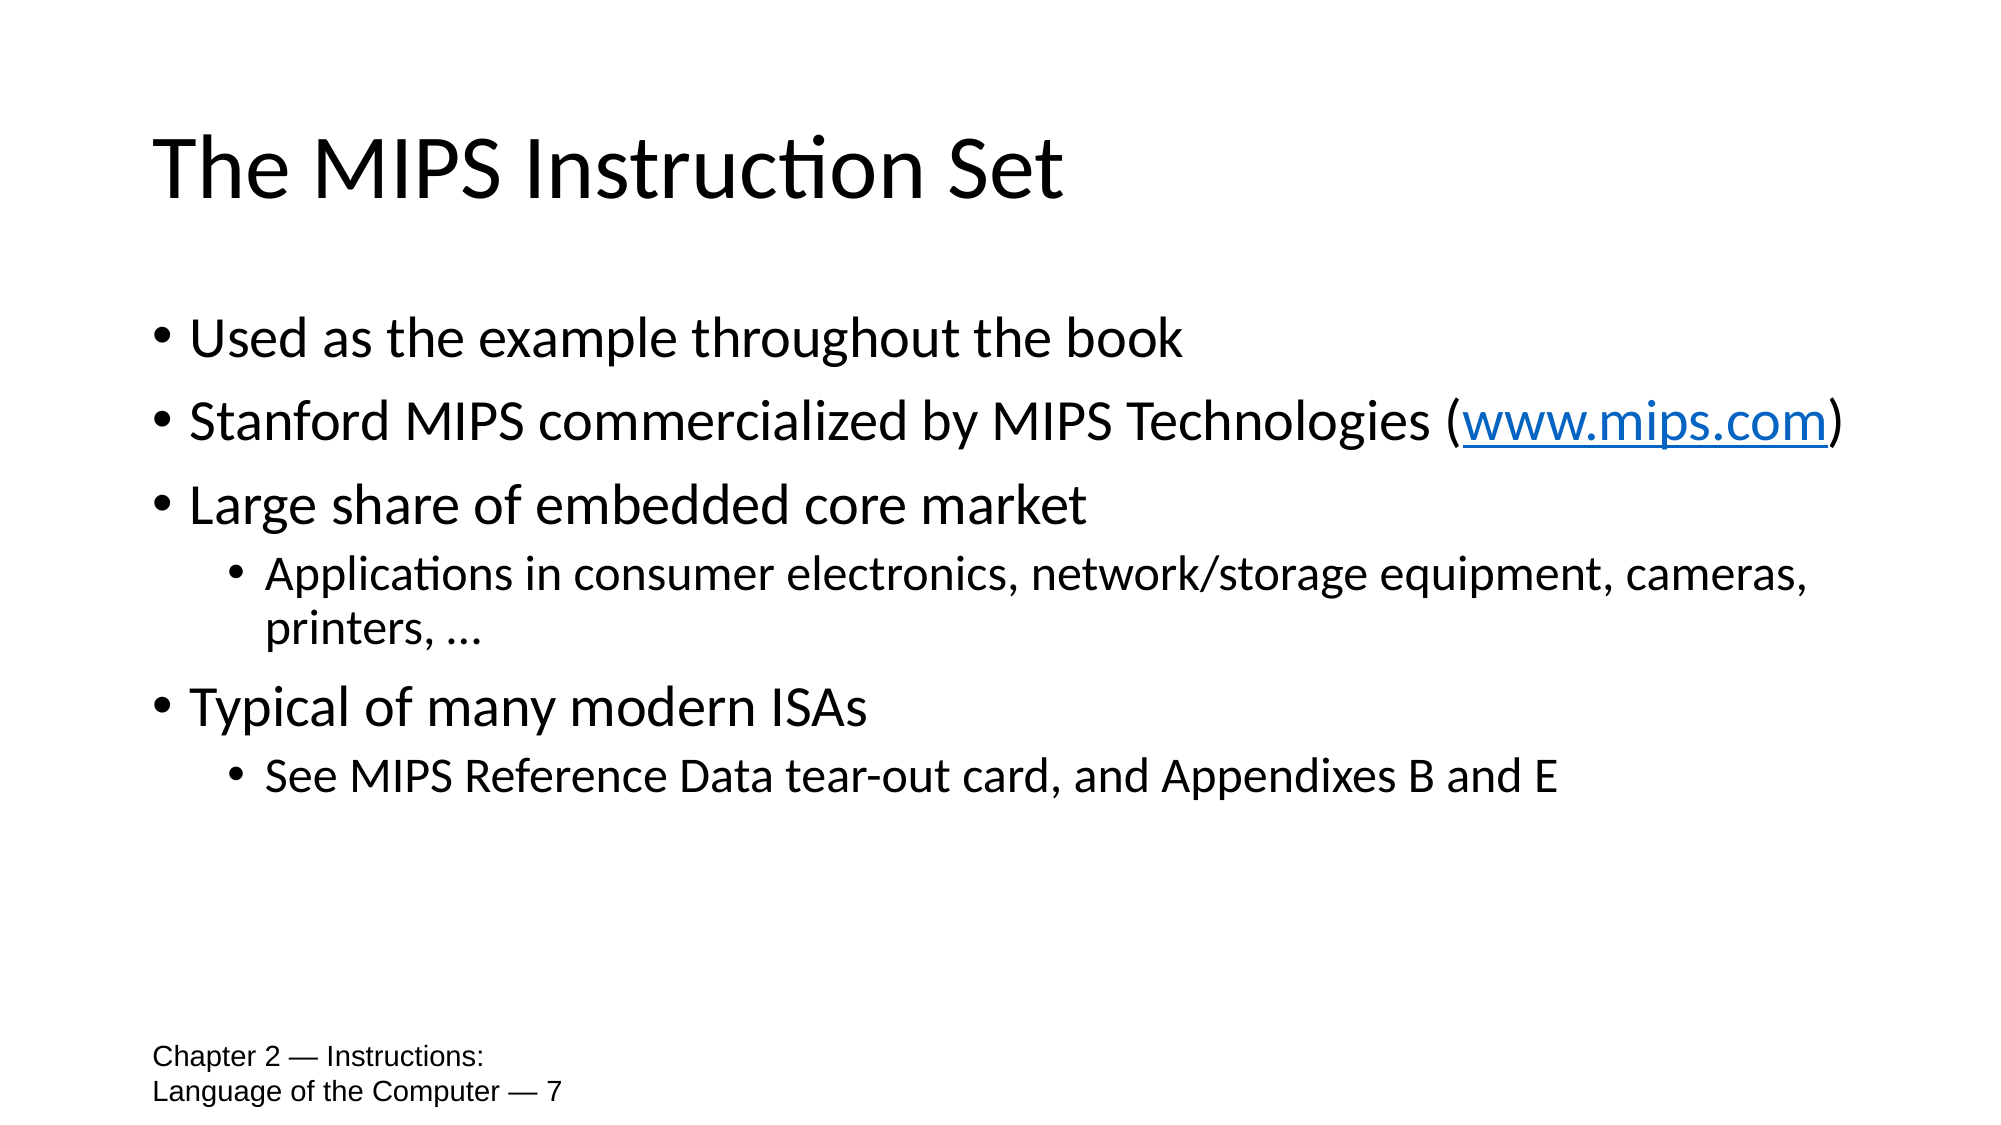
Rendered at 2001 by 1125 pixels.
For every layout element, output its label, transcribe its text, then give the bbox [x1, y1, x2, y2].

title The MIPS Instruction Set [137, 59, 1863, 278]
footer Chapter 2 — Instructions: Language of the Computer — ‹#› [137, 1042, 588, 1103]
list Used as the example throughout the book Stanford MIPS commercialized by MIPS Technologies (www.mips.com) Large share of embedded core market Applications in consumer electronics, network/storage equipment, cameras, printers, … Typical of many modern ISAs See MIPS Reference Data tear-out card, and Appendixes B and E [137, 299, 1863, 1014]
